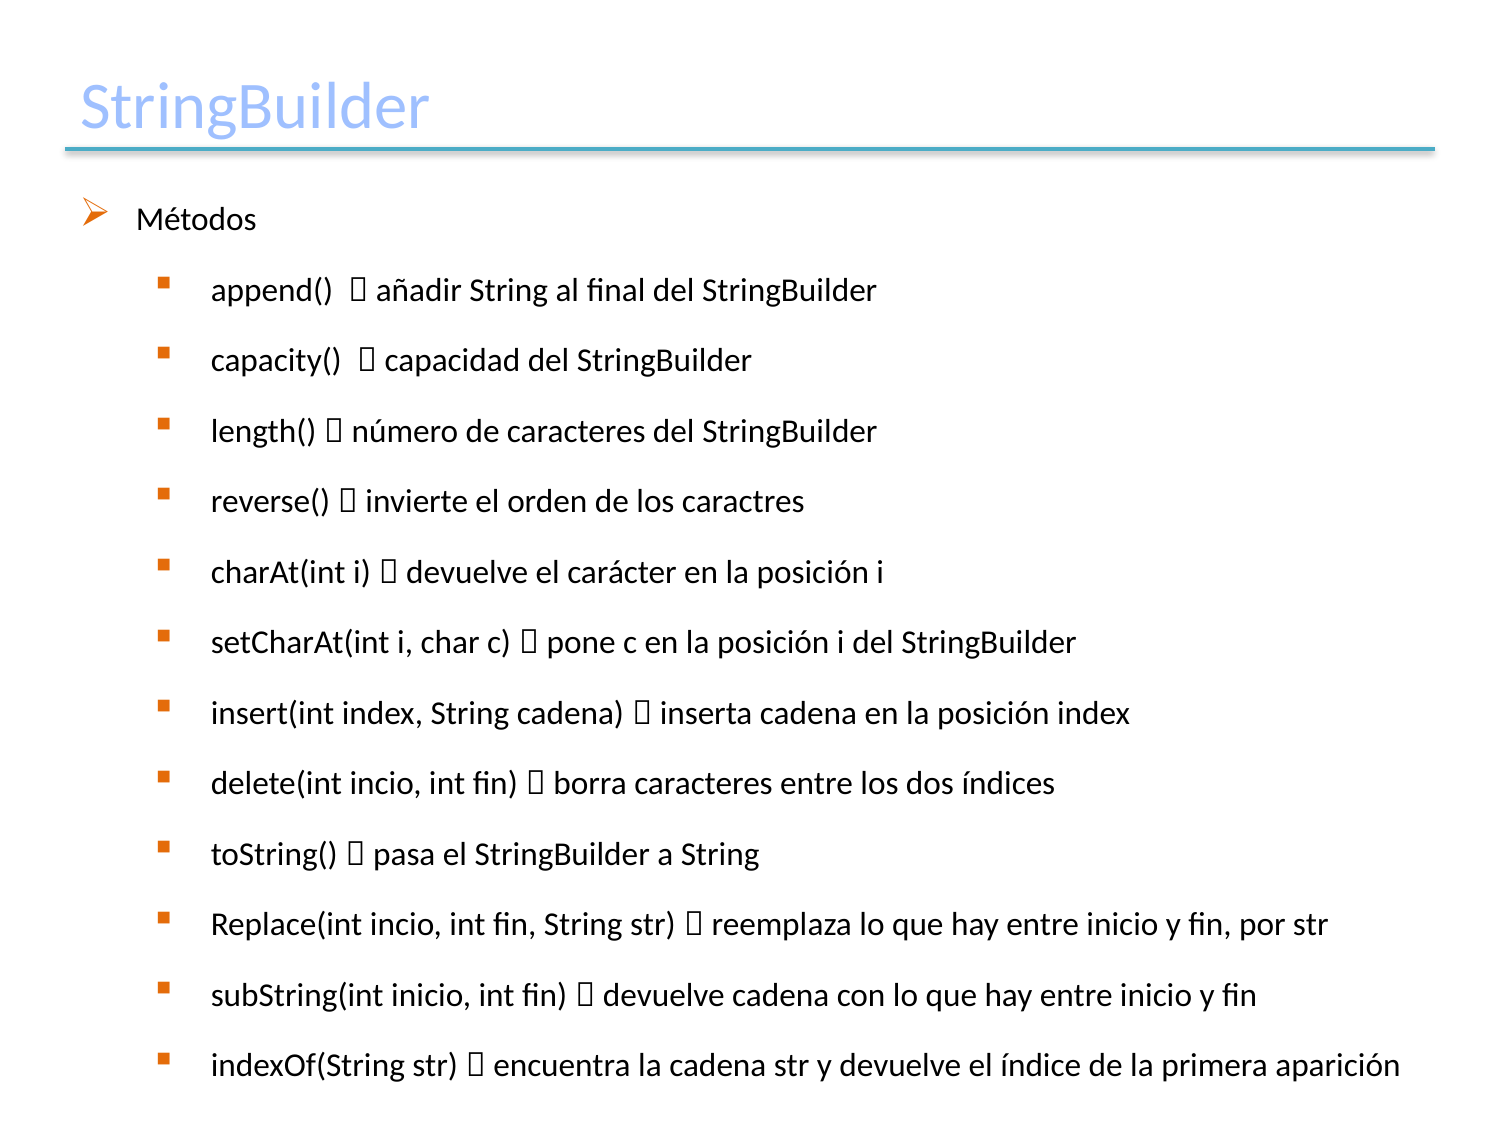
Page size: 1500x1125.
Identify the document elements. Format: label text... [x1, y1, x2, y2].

text_box Métodos append()  añadir String al final del StringBuilder capacity()  capacidad del StringBuilder length()  número de caracteres del StringBuilder reverse()  invierte el orden de los caractres charAt(int i)  devuelve el carácter en la posición i setCharAt(int i, char c)  pone c en la posición i del StringBuilder insert(int index, String cadena)  inserta cadena en la posición index delete(int incio, int fin)  borra caracteres entre los dos índices toString()  pasa el StringBuilder a String Replace(int incio, int fin, String str)  reemplaza lo que hay entre inicio y fin, por str subString(int inicio, int fin)  devuelve cadena con lo que hay entre inicio y fin indexOf(String str)  encuentra la cadena str y devuelve el índice de la primera aparición [64, 184, 1454, 1091]
title StringBuilder [64, 42, 1437, 147]
